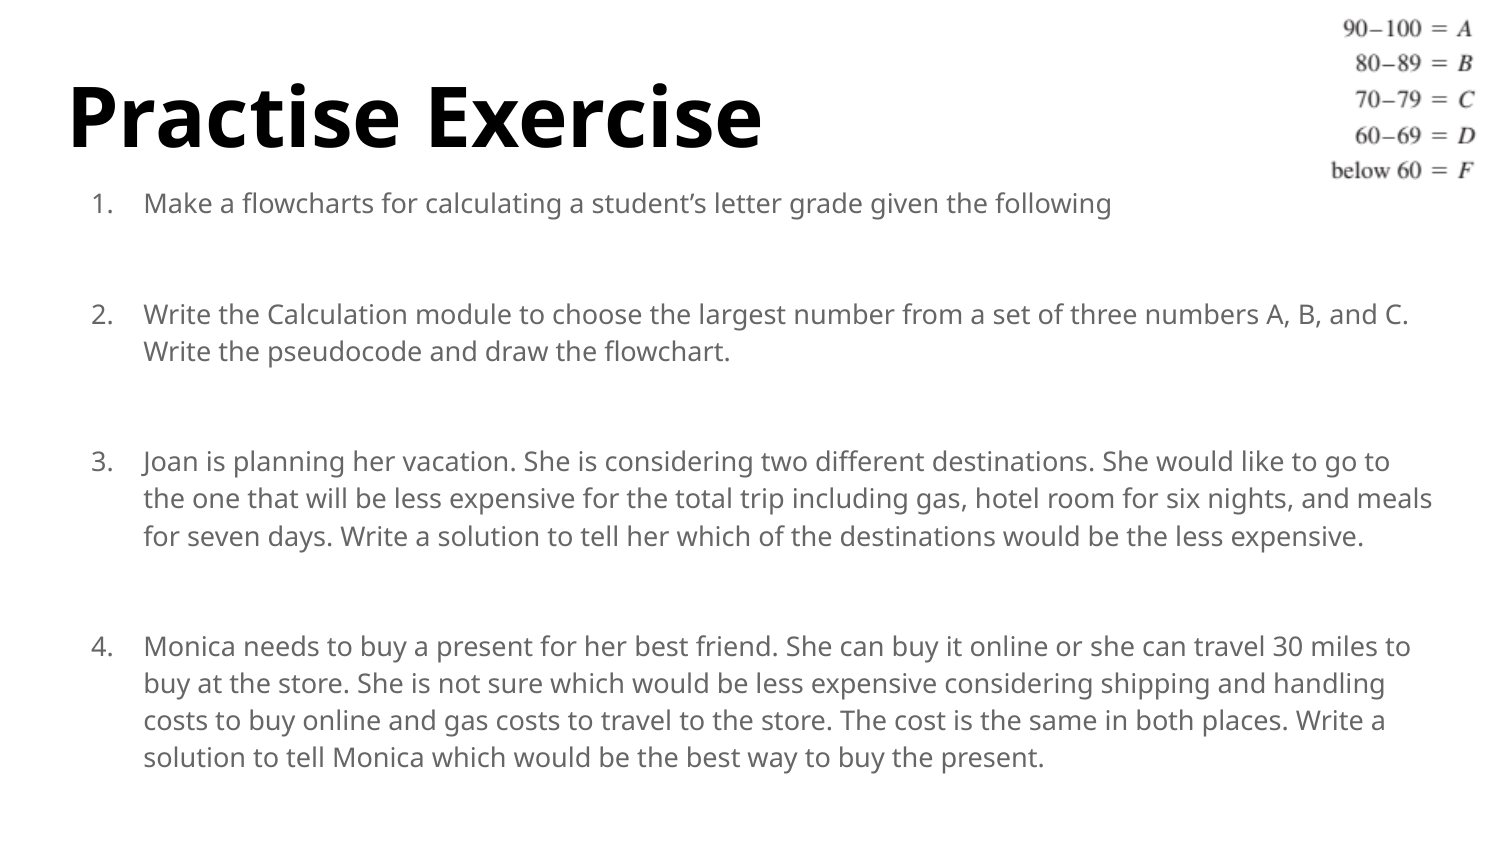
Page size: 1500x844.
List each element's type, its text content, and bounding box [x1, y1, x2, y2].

picture [1307, 13, 1500, 180]
list Make a flowcharts for calculating a student’s letter grade given the following Write the Calculation module to choose the largest number from a set of three numbers A, B, and C. Write the pseudocode and draw the flowchart. Joan is planning her vacation. She is considering two different destinations. She would like to go to the one that will be less expensive for the total trip including gas, hotel room for six nights, and meals for seven days. Write a solution to tell her which of the destinations would be the less expensive. Monica needs to buy a present for her best friend. She can buy it online or she can travel 30 miles to buy at the store. She is not sure which would be less expensive considering shipping and handling costs to buy online and gas costs to travel to the store. The cost is the same in both places. Write a solution to tell Monica which would be the best way to buy the present. [51, 166, 1449, 832]
title Practise Exercise [51, 48, 1302, 166]
